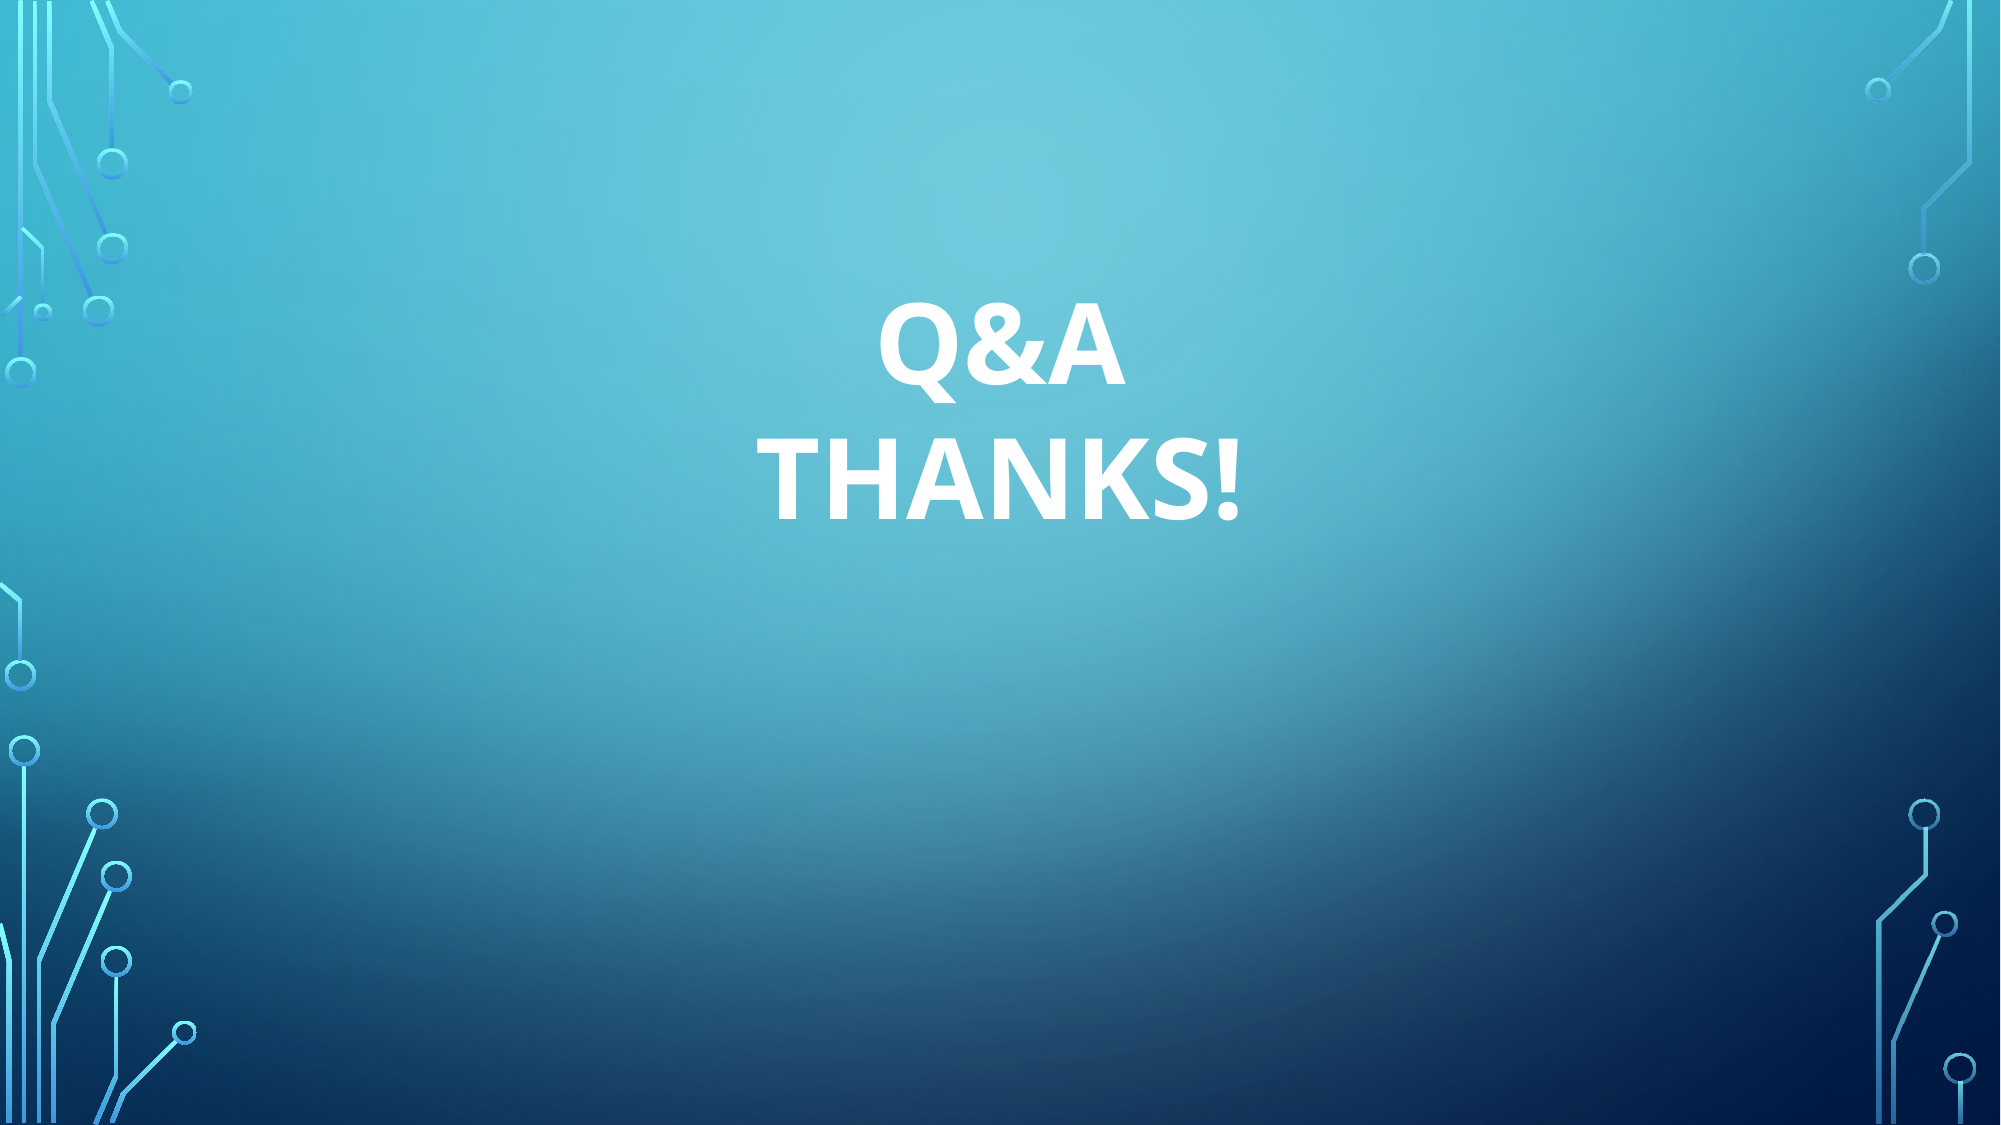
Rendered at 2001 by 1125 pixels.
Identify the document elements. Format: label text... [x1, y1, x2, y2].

text_box Q&A THANKS! [0, 264, 2000, 550]
